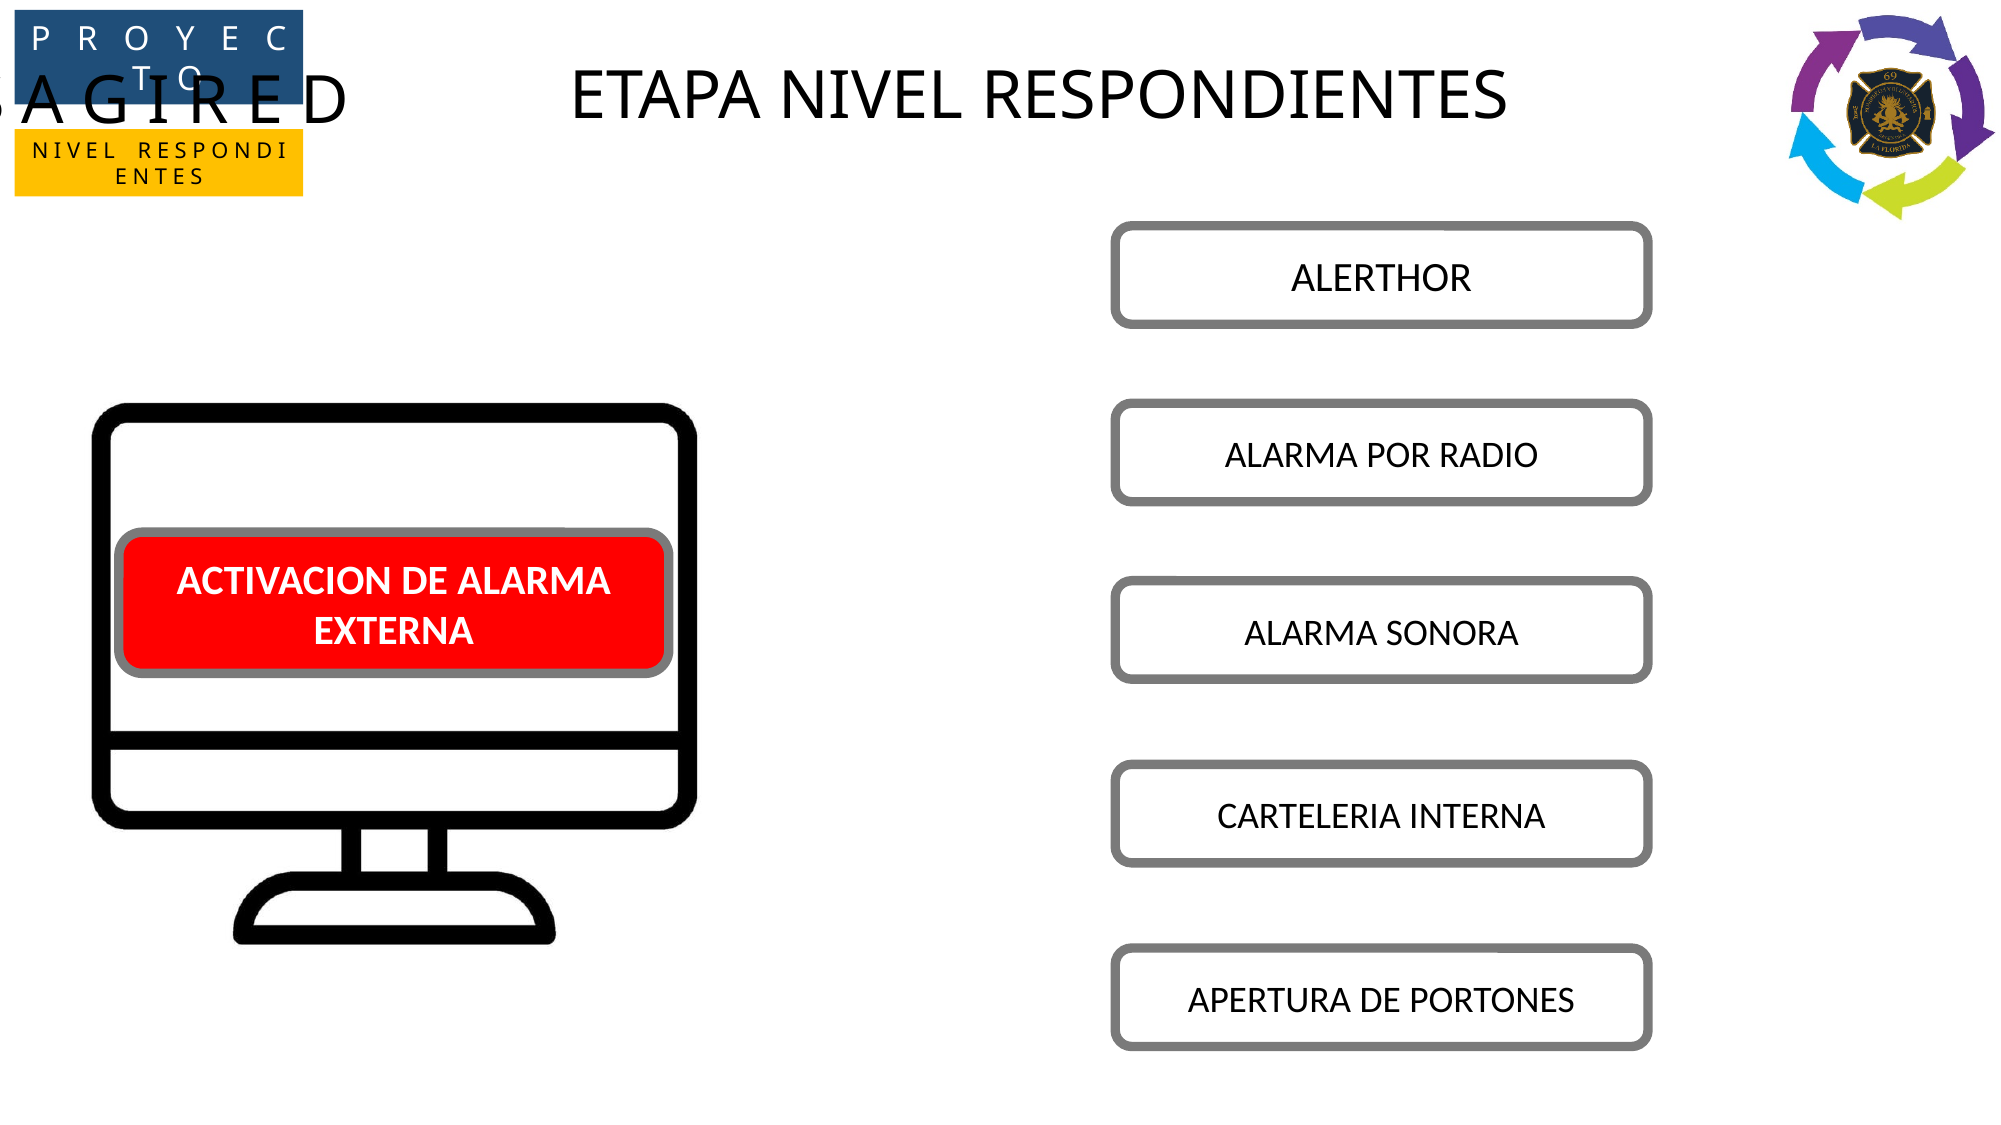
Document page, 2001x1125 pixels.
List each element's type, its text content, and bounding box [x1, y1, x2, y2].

text_box ETAPA NIVEL RESPONDIENTES [430, 44, 1649, 140]
text_box ALARMA SONORA [1114, 579, 1650, 681]
text_box ALERTHOR [1114, 224, 1650, 326]
text_box APERTURA DE PORTONES [1114, 946, 1650, 1048]
text_box P R O Y E C T O [14, 9, 304, 49]
text_box N I V E L R E S P O N D I E N T E S [14, 129, 304, 197]
text_box ALARMA POR RADIO [1114, 402, 1650, 503]
text_box CARTELERIA INTERNA [1114, 763, 1650, 864]
picture [1775, 0, 2000, 224]
text_box S A G I R E D [0, 49, 487, 145]
picture [0, 279, 788, 1068]
